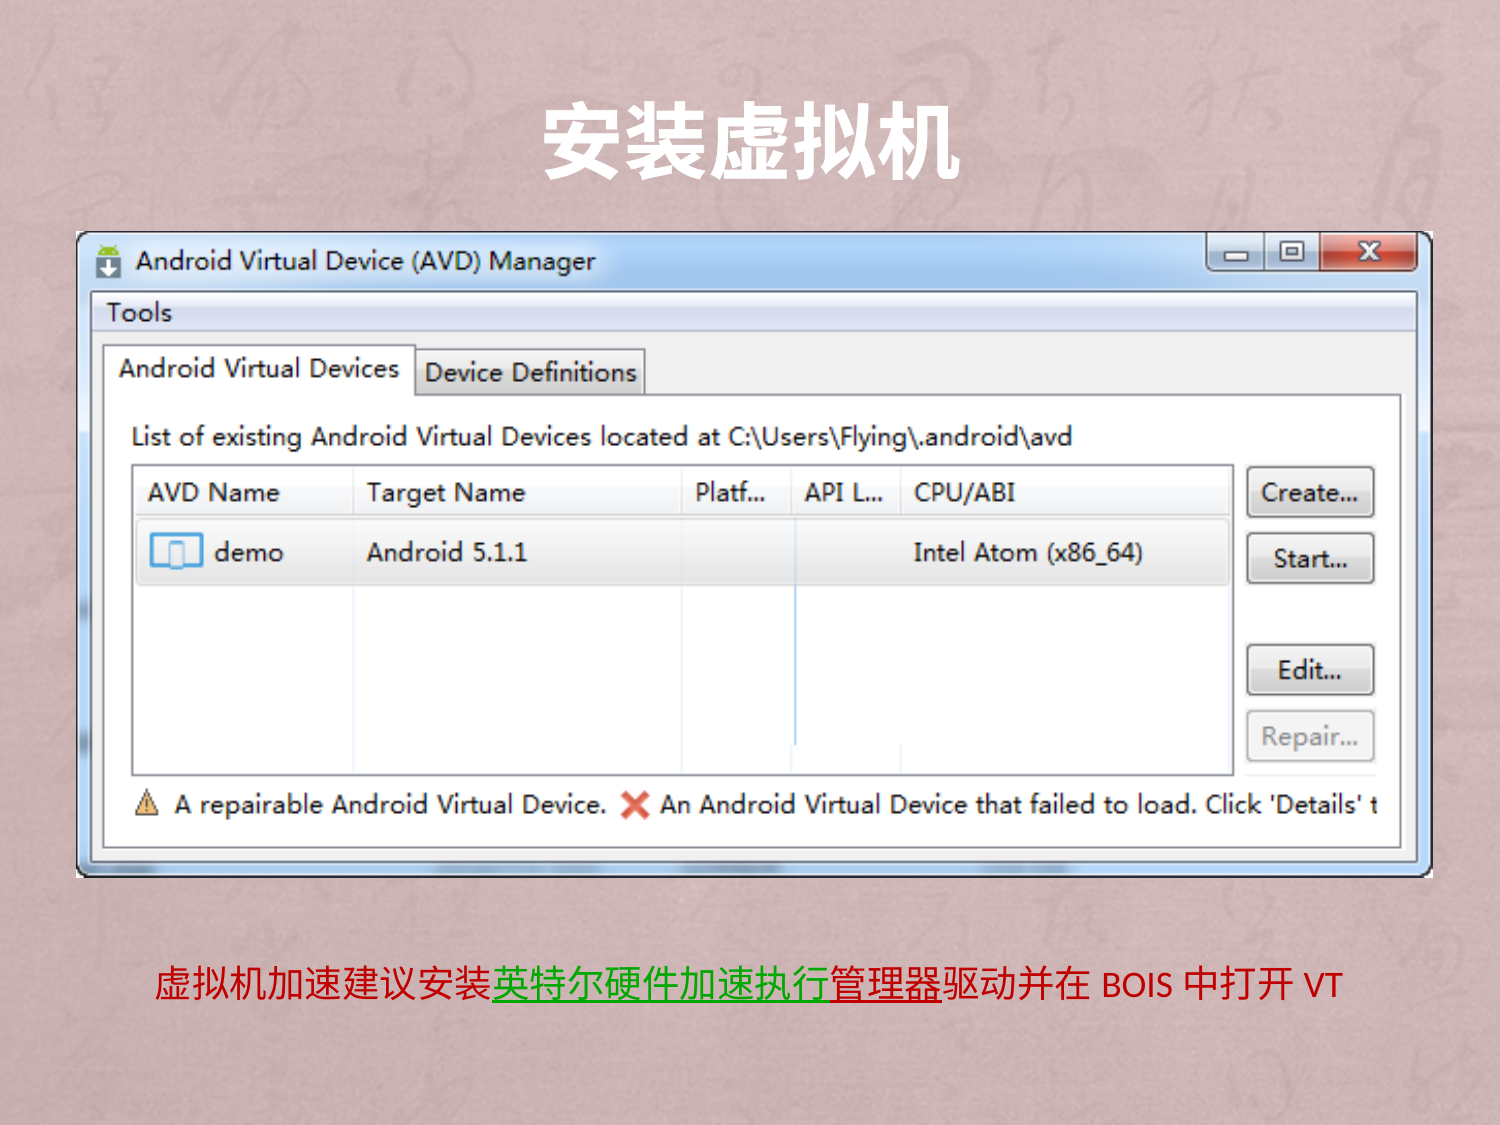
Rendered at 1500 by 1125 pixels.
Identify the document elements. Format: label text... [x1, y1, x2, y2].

picture [76, 231, 1434, 879]
title 安装虚拟机 [75, 45, 1425, 216]
text_box 虚拟机加速建议安装英特尔硬件加速执行管理器驱动并在BOIS中打开VT [139, 952, 1358, 1022]
